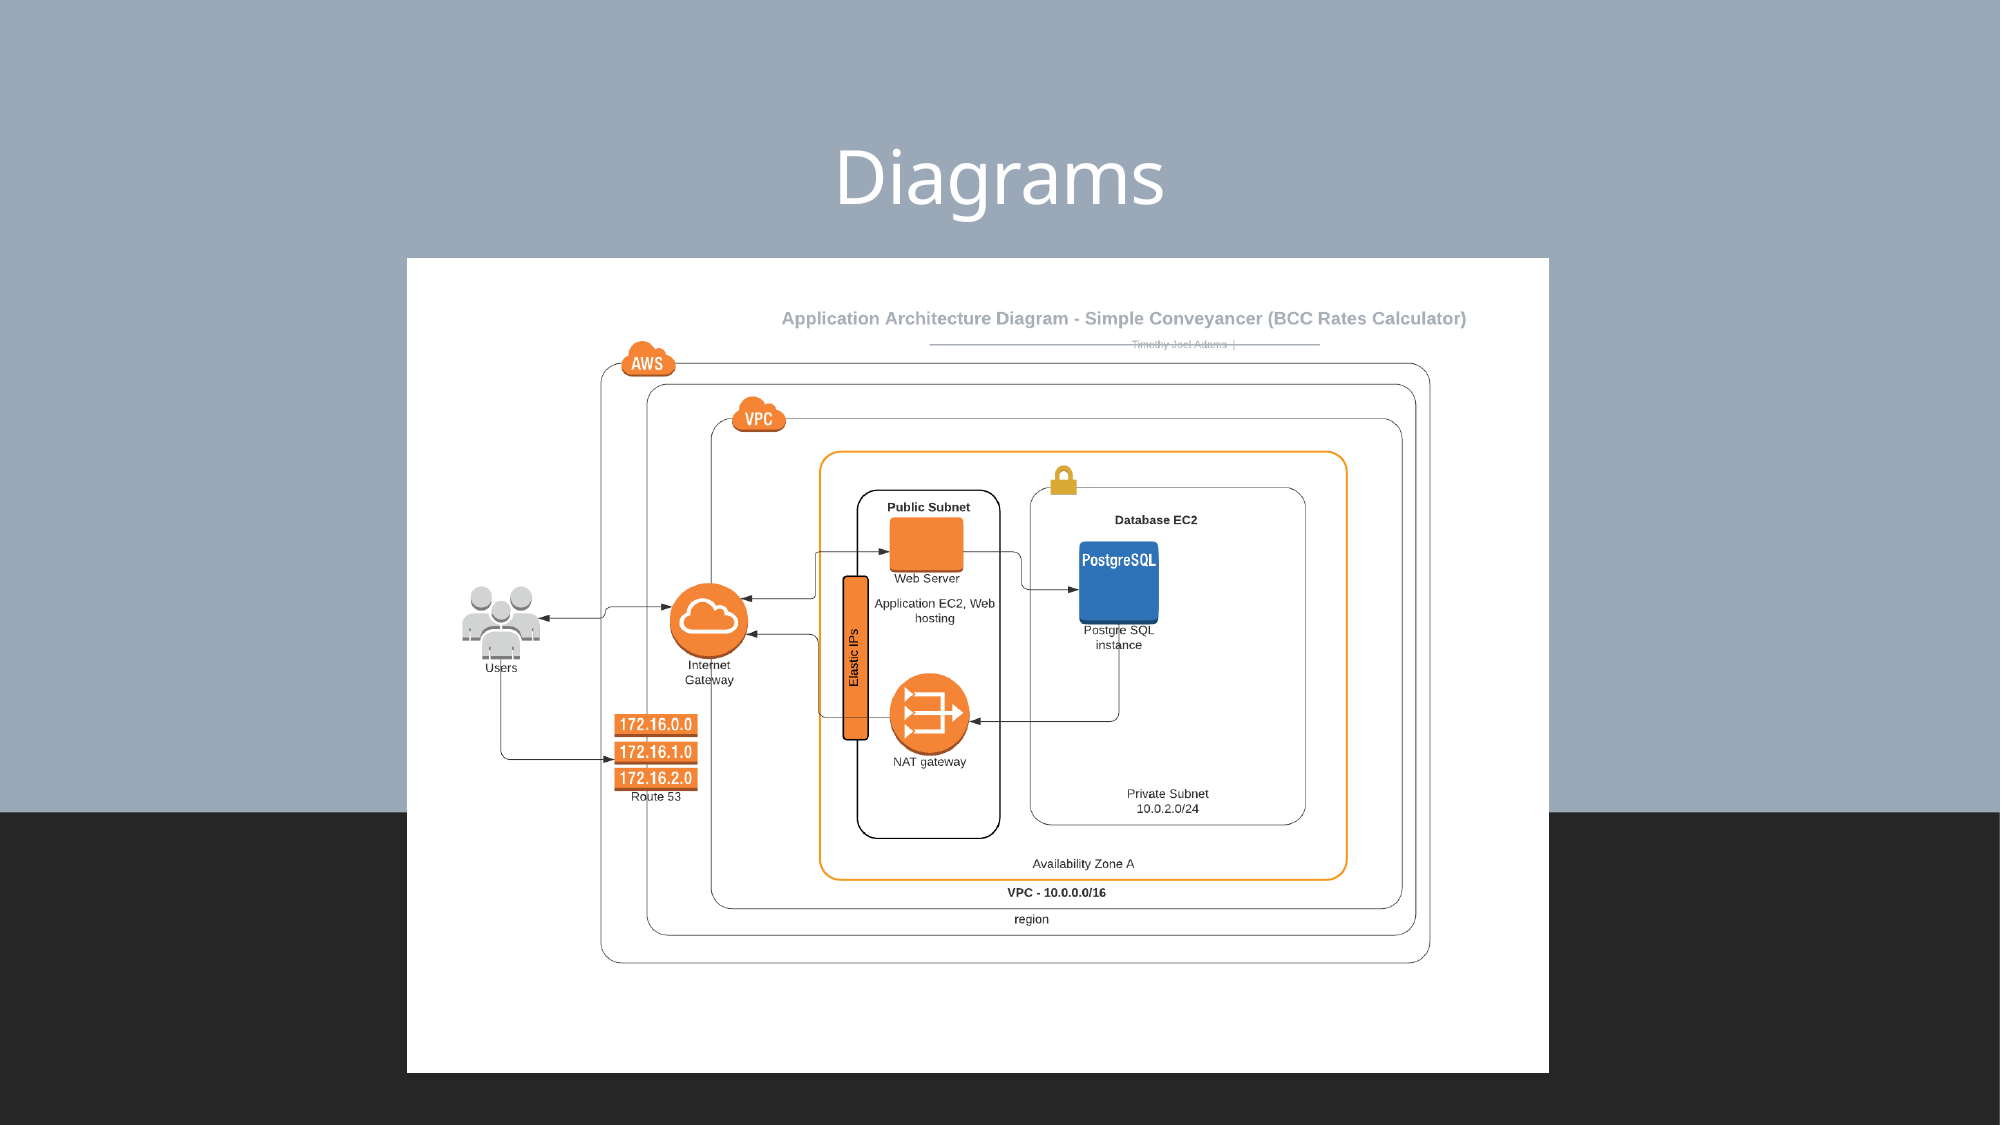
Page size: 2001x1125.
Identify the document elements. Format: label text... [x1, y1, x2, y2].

picture [407, 257, 1549, 1073]
text_box Diagrams [472, 100, 1528, 254]
text_box [0, 811, 2000, 1125]
text_box [0, 0, 2000, 811]
